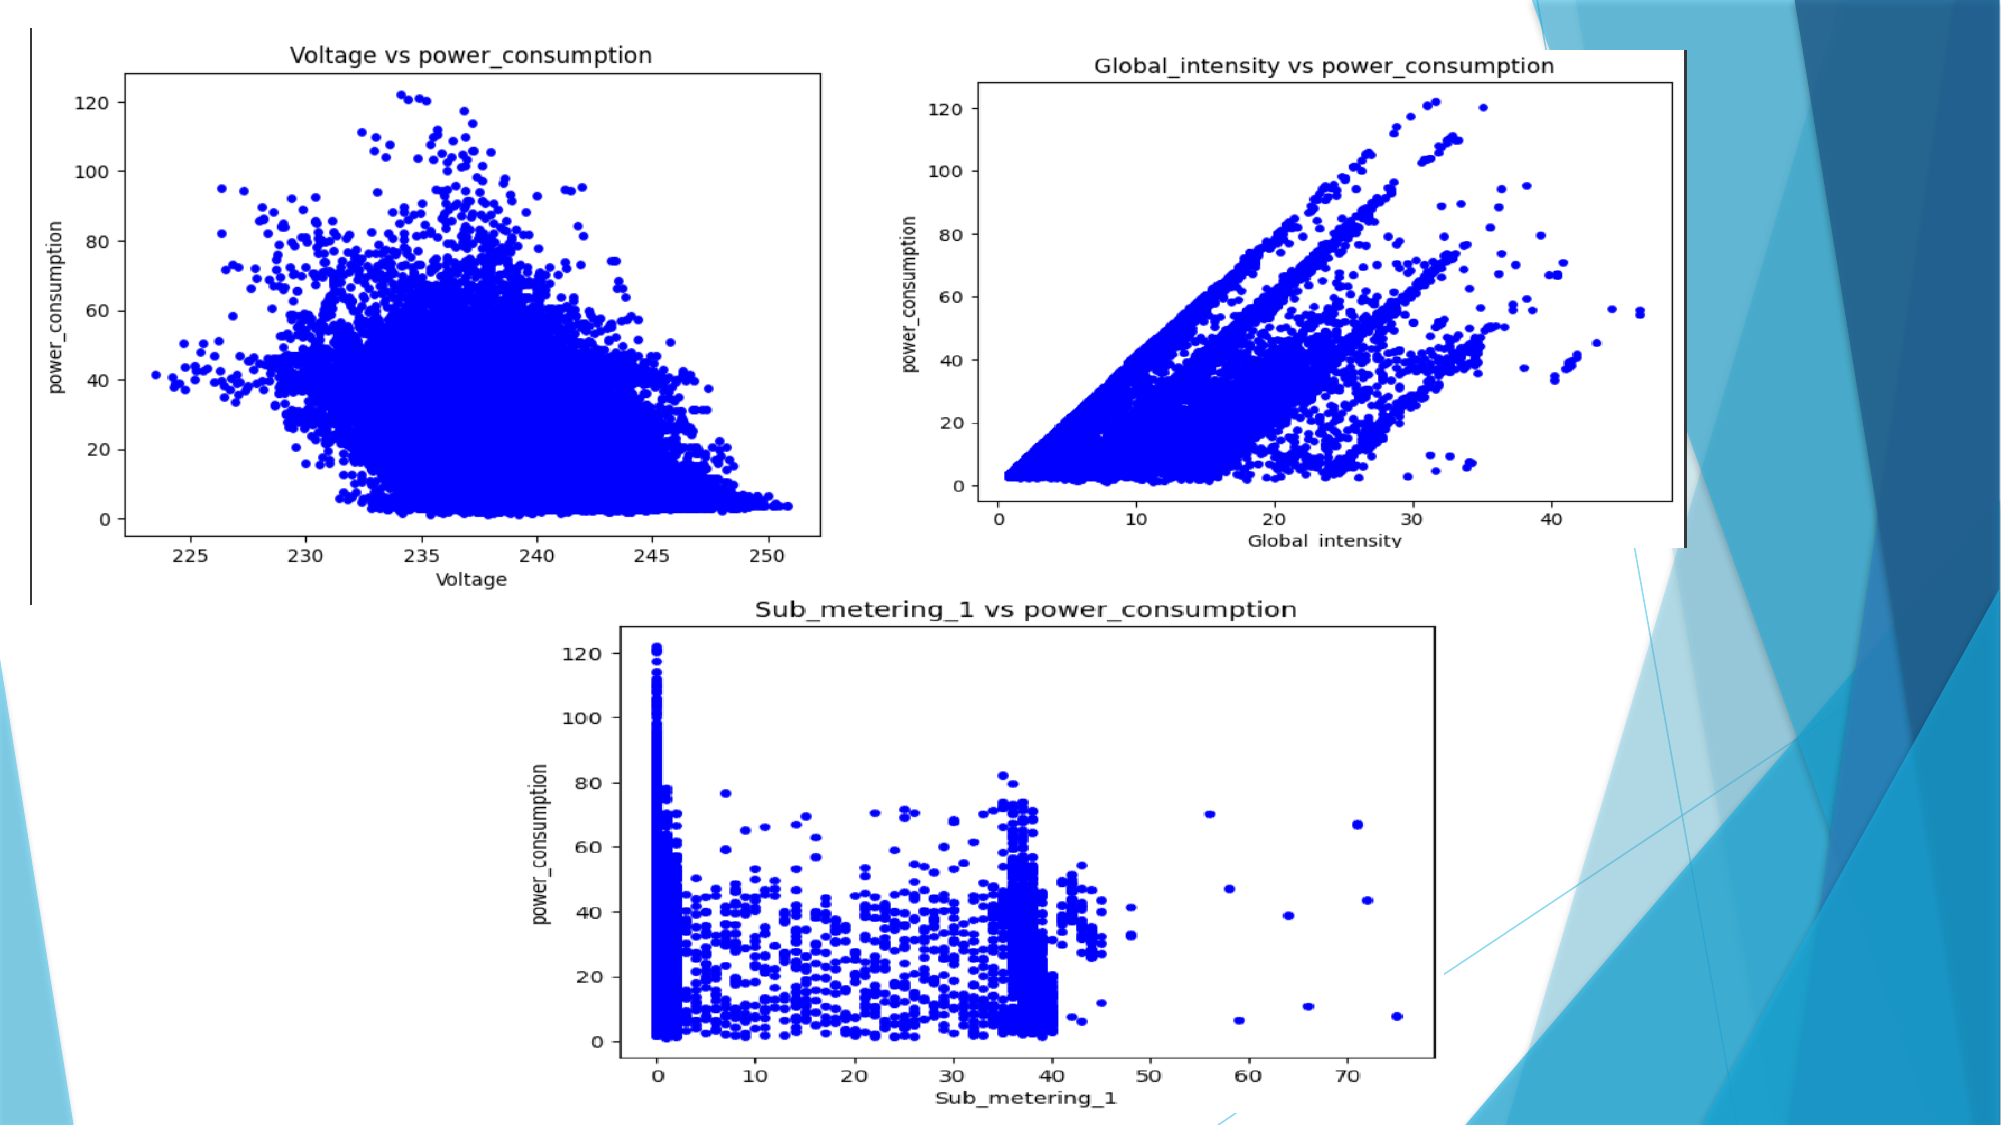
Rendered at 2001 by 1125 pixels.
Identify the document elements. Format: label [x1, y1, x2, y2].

picture [30, 28, 1445, 1114]
picture [885, 49, 1688, 549]
